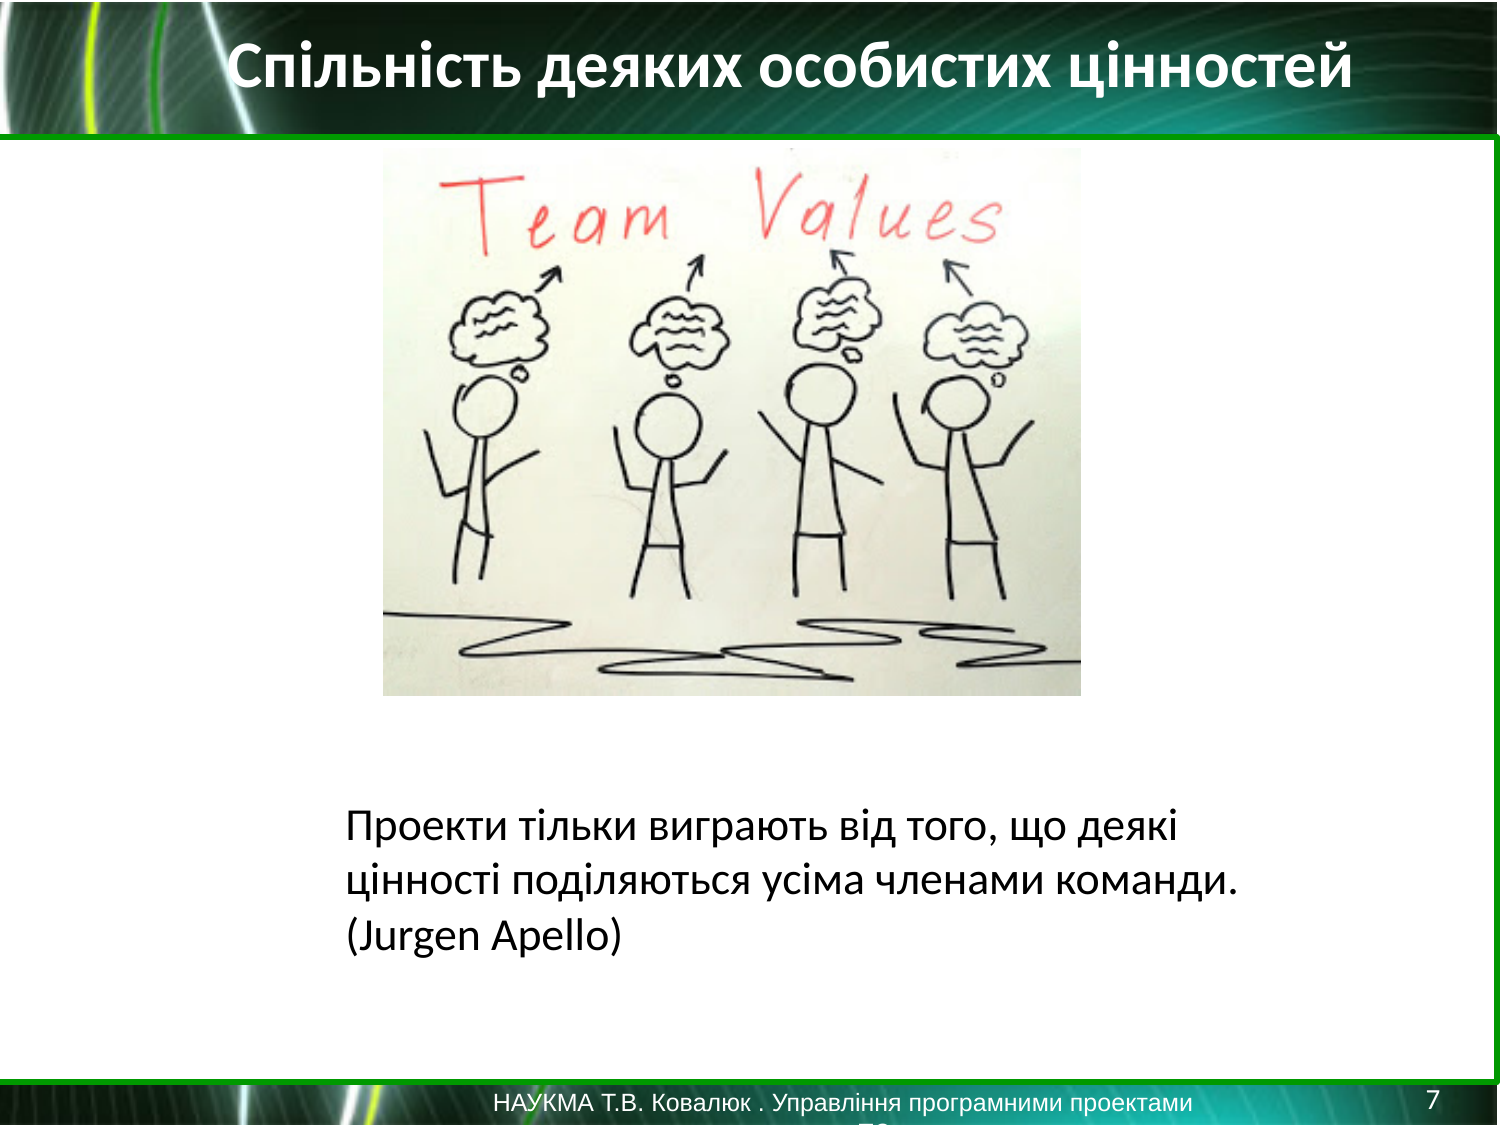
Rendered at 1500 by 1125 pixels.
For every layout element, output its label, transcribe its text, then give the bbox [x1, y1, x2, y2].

text_box Проекти тільки виграють від того, що деякі цінності поділяються усіма членами команди. (Jurgen Apello) [330, 786, 1258, 967]
slide_number 7 [1369, 1067, 1497, 1125]
text_box Спільність деяких особистих цінностей [212, 13, 1371, 108]
picture [0, 2, 1497, 134]
picture [0, 1085, 1369, 1125]
picture [383, 148, 1081, 696]
